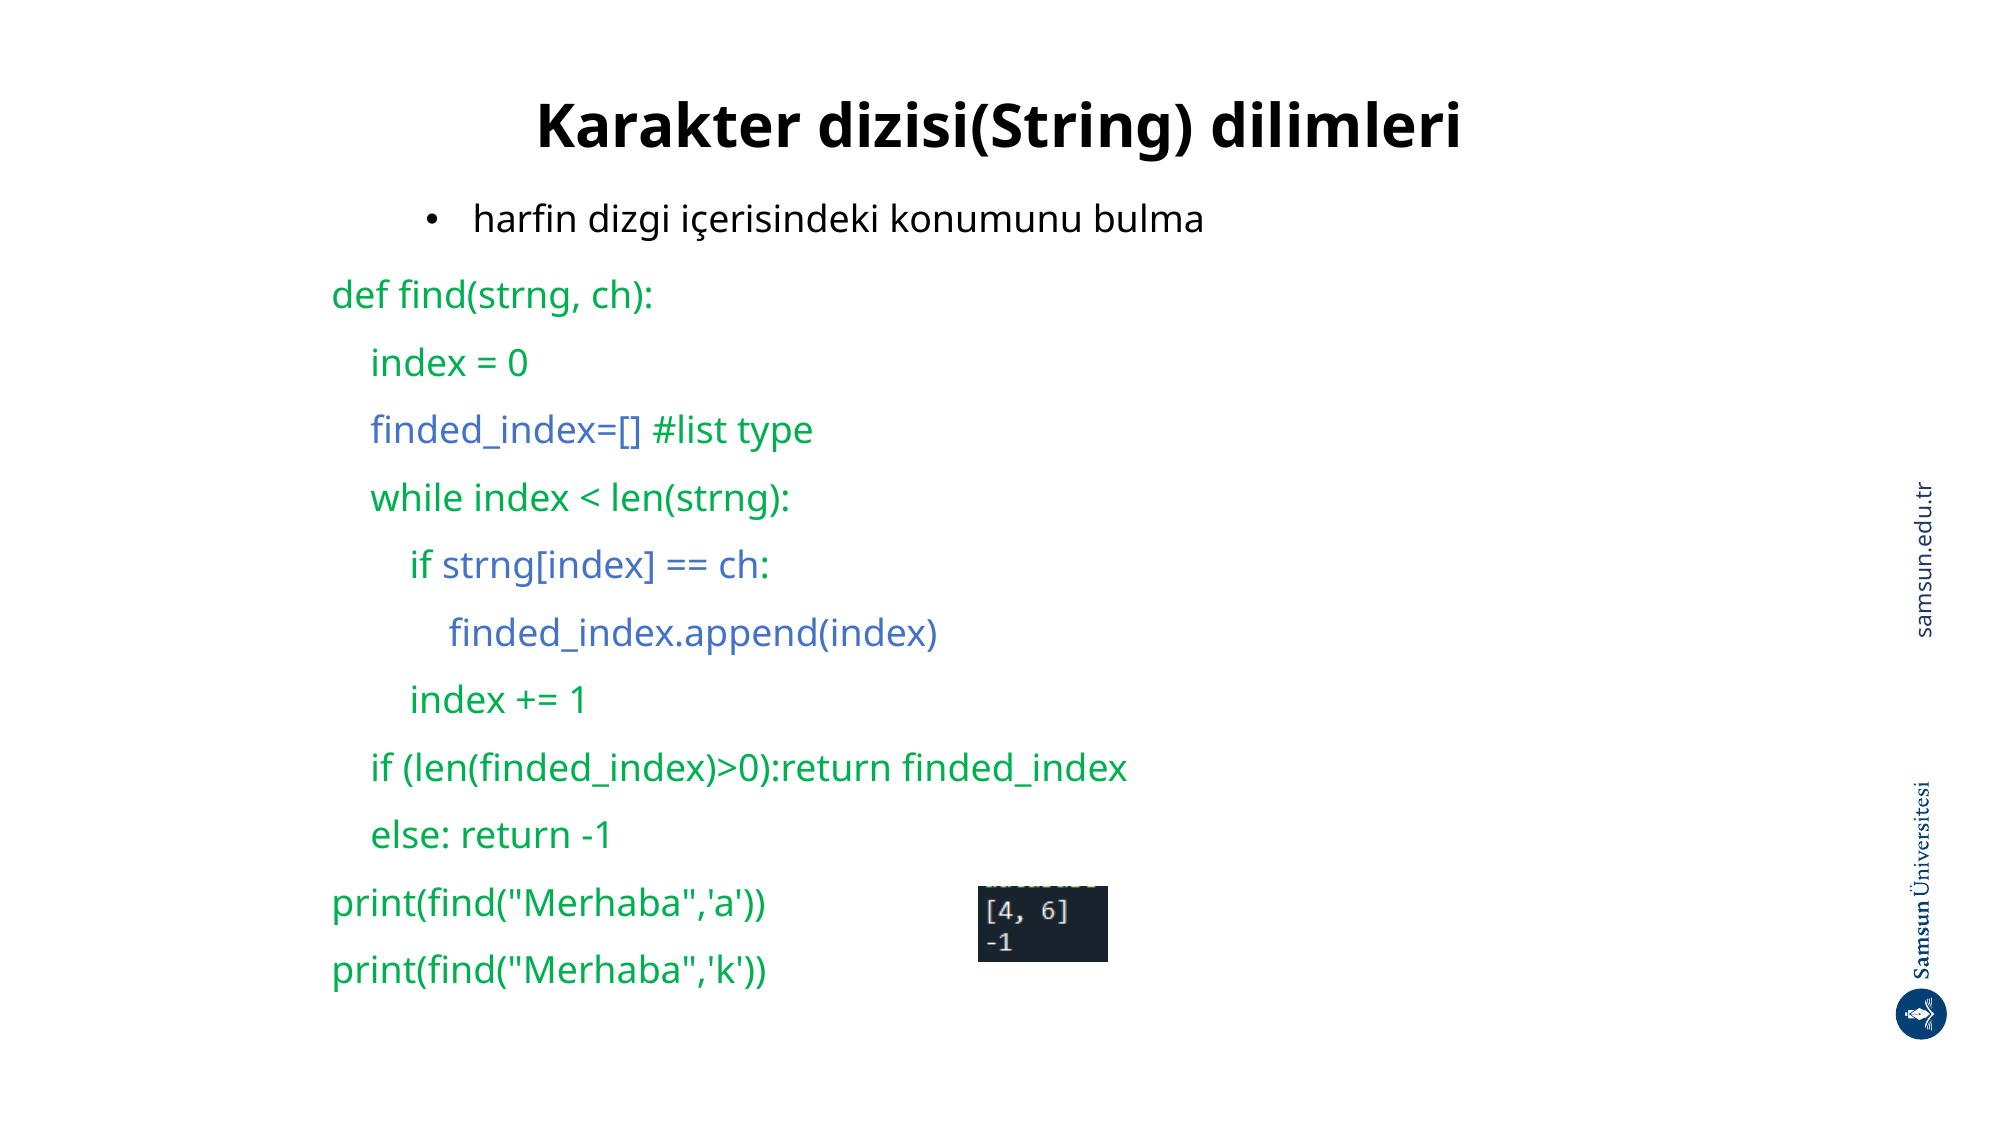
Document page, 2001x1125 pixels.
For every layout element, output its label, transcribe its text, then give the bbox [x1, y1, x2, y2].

title Karakter dizisi(String) dilimleri [105, 52, 1895, 204]
picture [978, 886, 1108, 962]
text_box harfin dizgi içerisindeki konumunu bulma [49, 165, 1582, 248]
text_box def find(strng, ch): index = 0 finded_index=[] #list type while index < len(strng): if strng[index] == ch: finded_index.append(index) index += 1 if (len(finded_index)>0):return finded_index else: return -1 print(find("Merhaba",'a')) print(find("Merhaba",'k')) [316, 241, 1621, 999]
